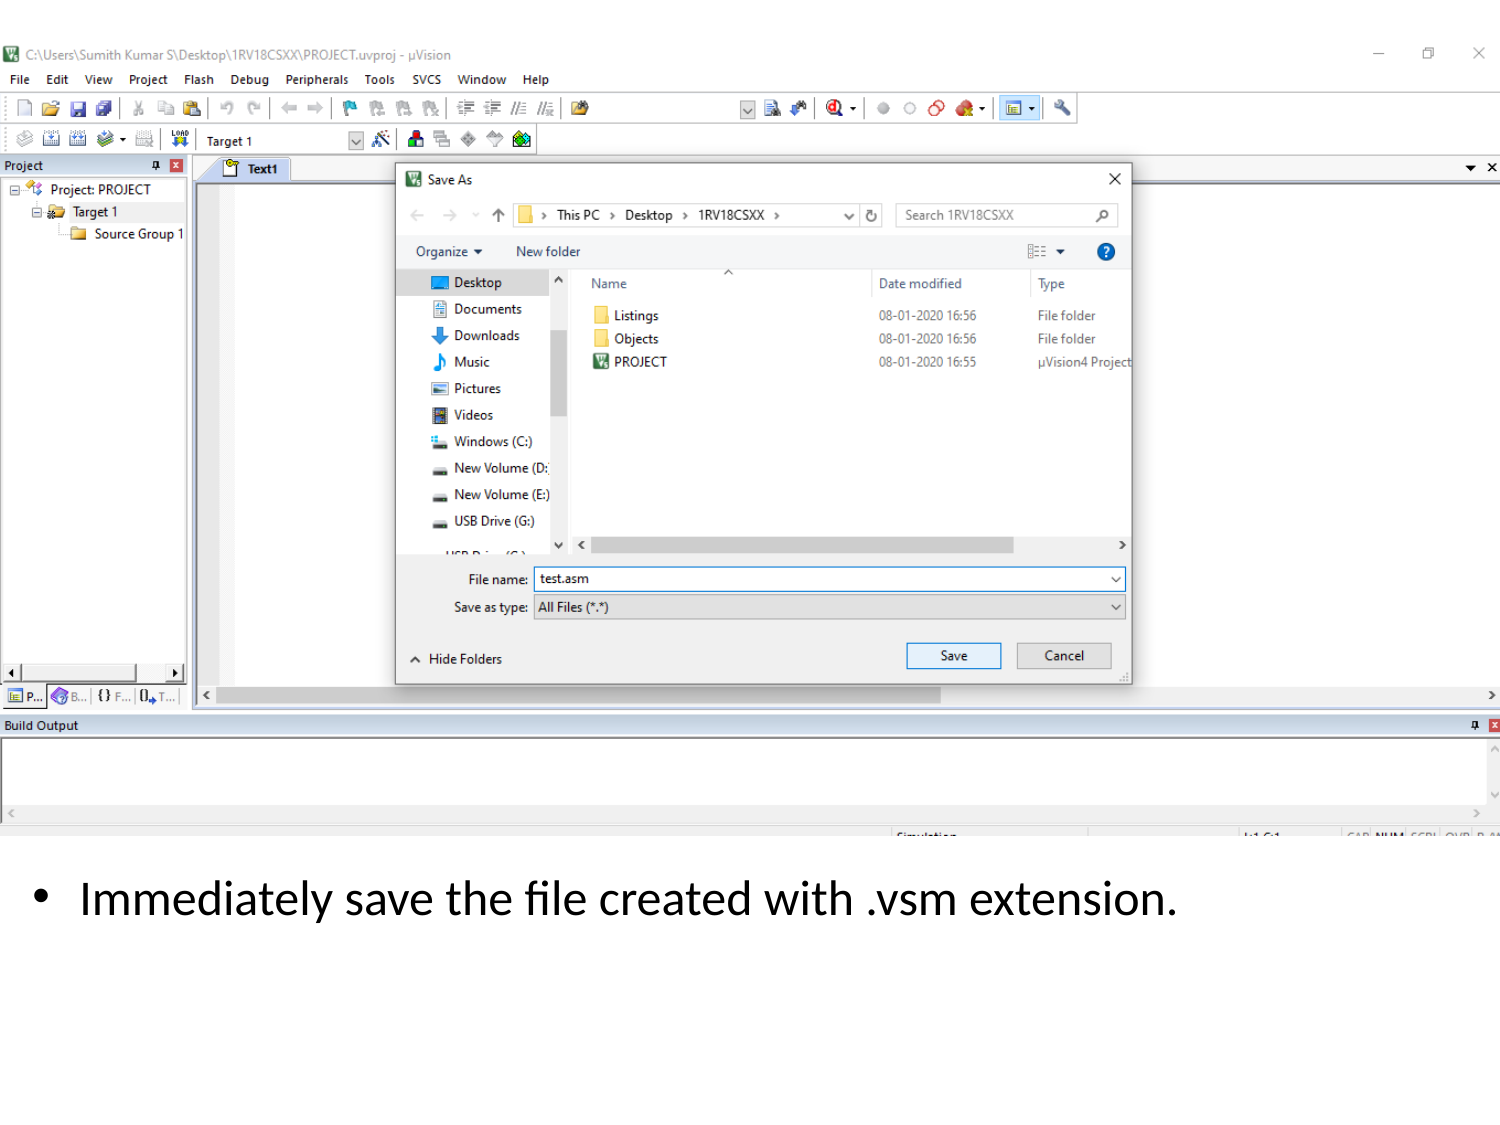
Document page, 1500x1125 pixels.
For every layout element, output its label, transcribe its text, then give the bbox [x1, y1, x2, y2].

picture [0, 42, 1500, 836]
text_box Immediately save the file created with .vsm extension. [17, 857, 1436, 933]
